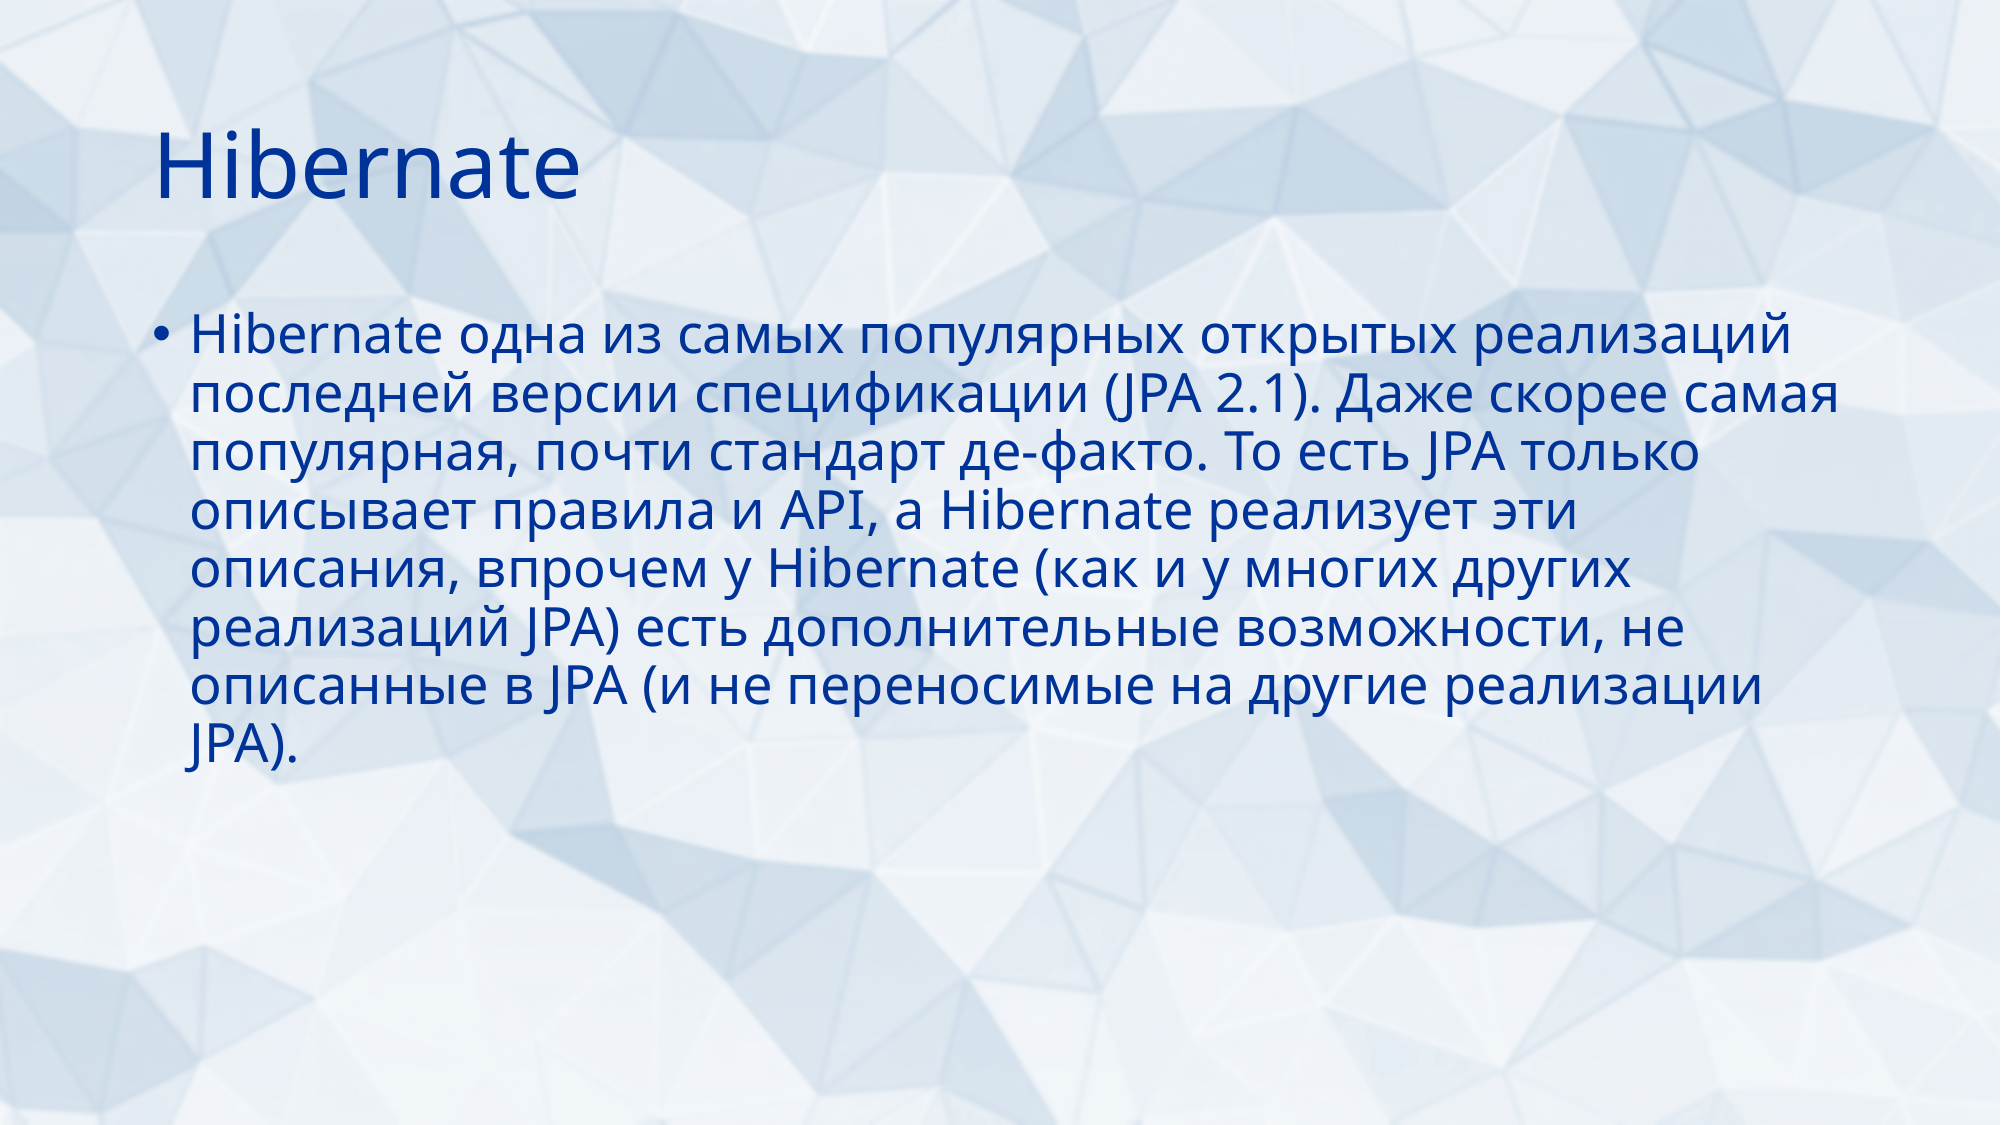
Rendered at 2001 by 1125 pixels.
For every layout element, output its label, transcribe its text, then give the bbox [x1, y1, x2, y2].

list Hibernate одна из самых популярных открытых реализаций последней версии спецификации (JPA 2.1). Даже скорее самая популярная, почти стандарт де-факто. То есть JPA только описывает правила и API, а Hibernate реализует эти описания, впрочем у Hibernate (как и у многих других реализаций JPA) есть дополнительные возможности, не описанные в JPA (и не переносимые на другие реализации JPA). [137, 299, 1863, 1014]
title Hibernate [137, 59, 1863, 278]
